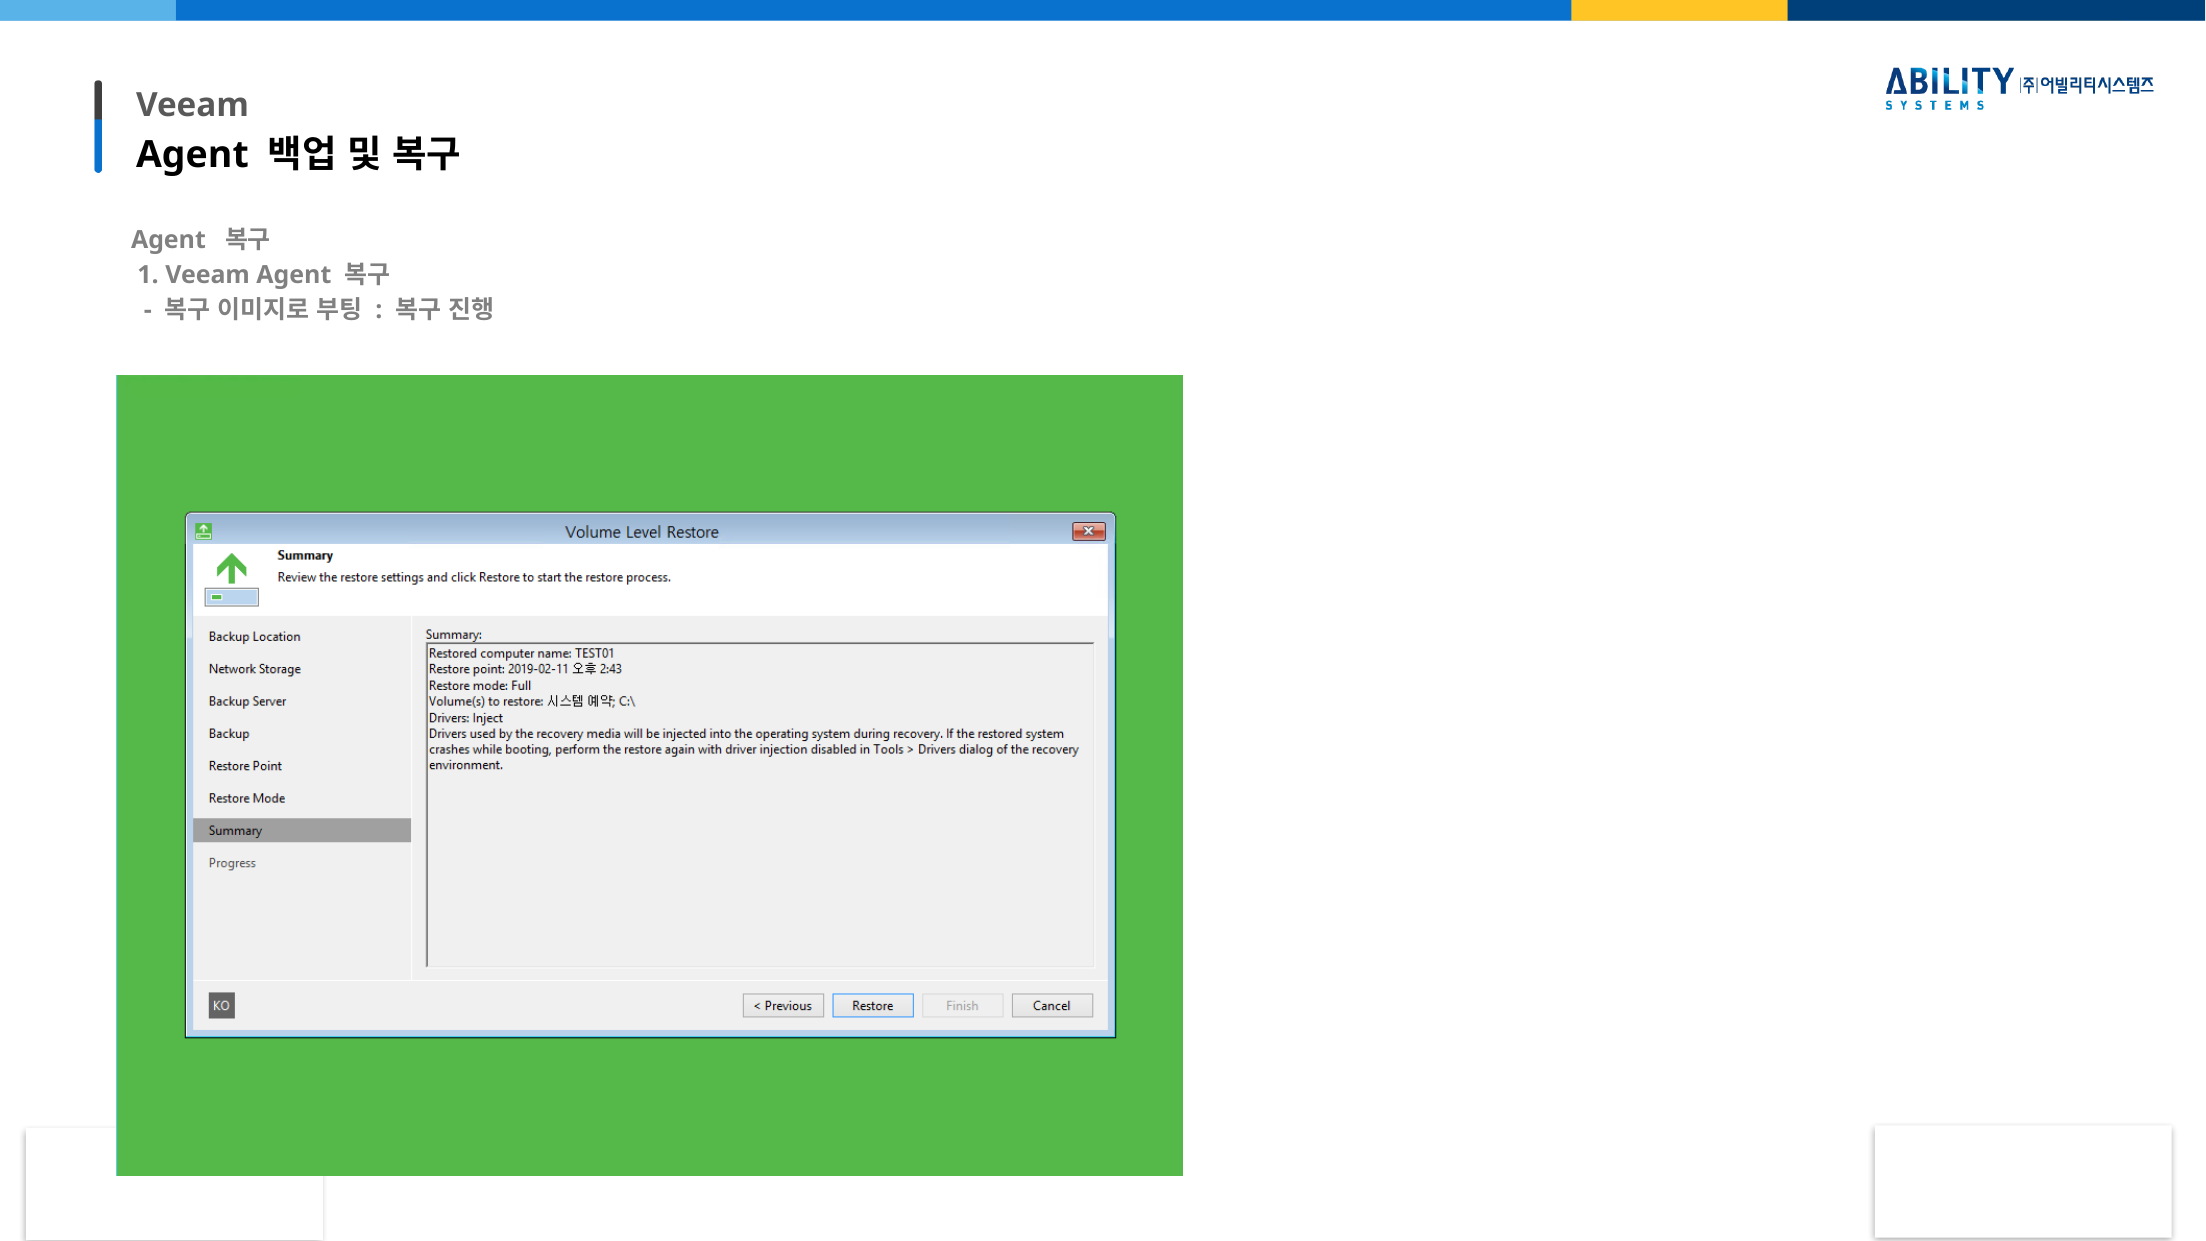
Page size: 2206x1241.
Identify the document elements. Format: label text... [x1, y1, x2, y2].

text_box Agent 복구 1. Veeam Agent 복구 - 복구 이미지로 부팅 : 복구 진행 [116, 216, 2006, 335]
text_box Veeam Agent 백업 및 복구 [136, 83, 1720, 175]
picture [0, 0, 2206, 1241]
